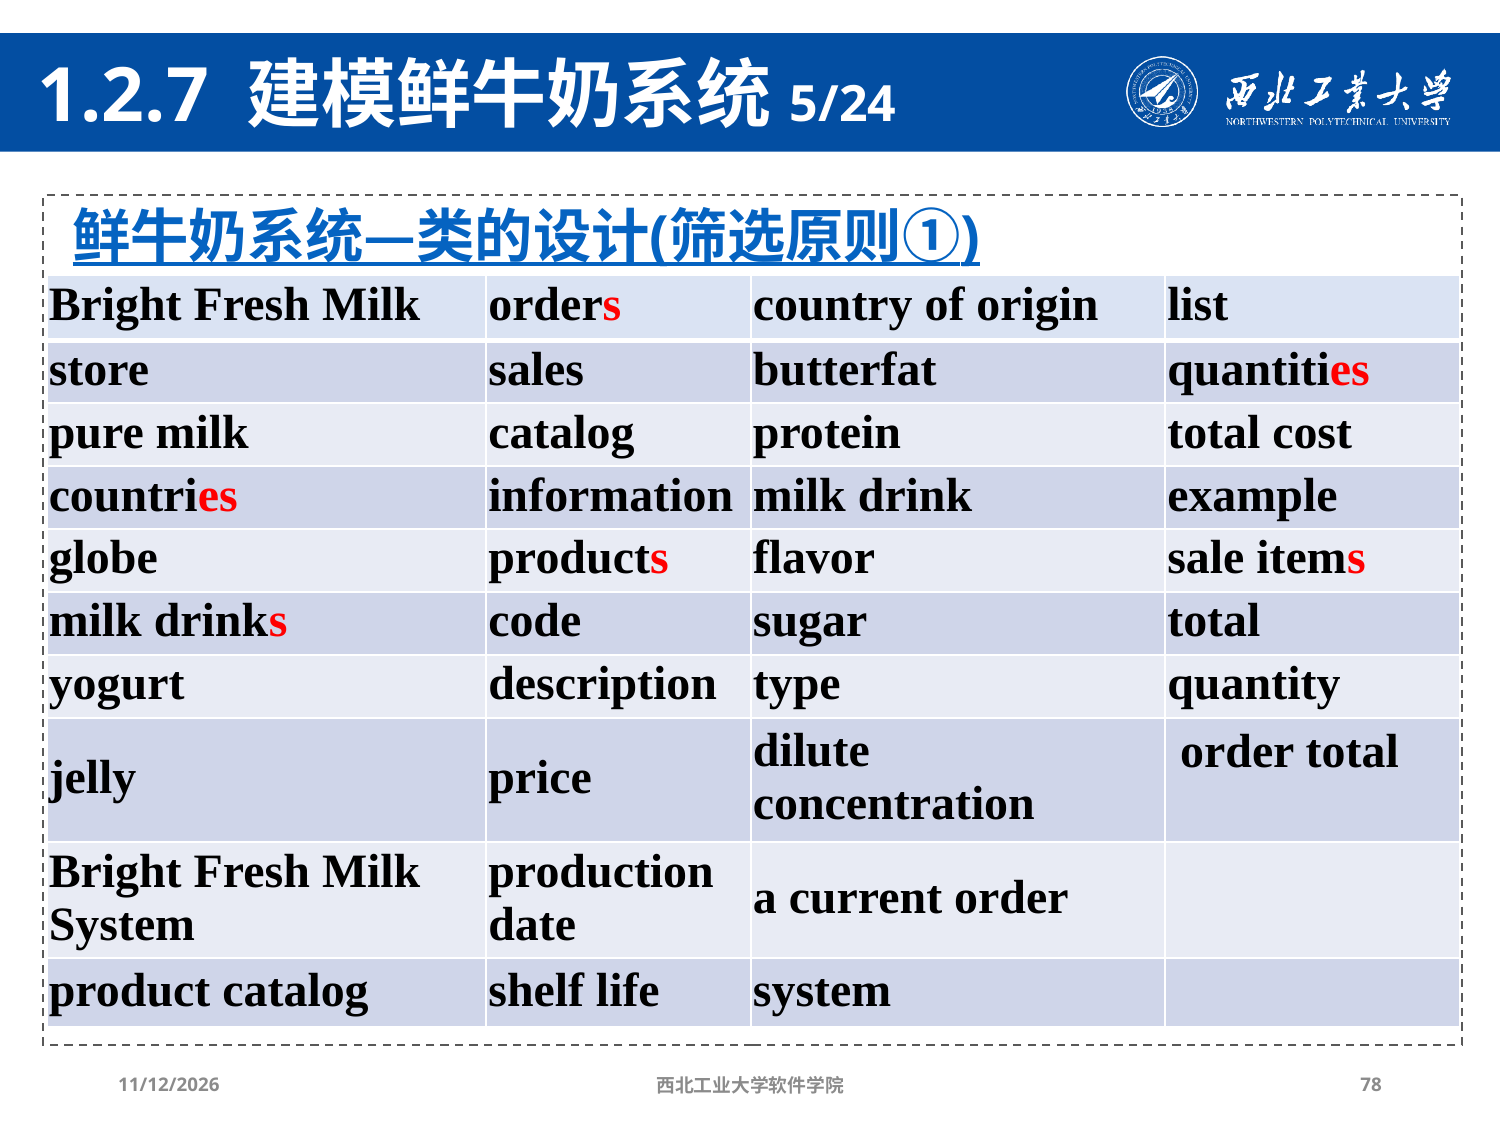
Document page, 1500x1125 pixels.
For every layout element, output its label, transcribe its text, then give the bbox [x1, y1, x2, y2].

table_cell a current order [752, 843, 1164, 957]
table_cell countries [48, 467, 485, 528]
table_cell [1166, 959, 1459, 1026]
table_cell quantity [1166, 656, 1459, 717]
table_cell production date [487, 843, 750, 957]
table_cell sale items [1166, 530, 1459, 591]
table_cell milk drink [752, 467, 1164, 528]
table_cell products [487, 530, 750, 591]
picture [1226, 68, 1451, 125]
table_cell quantities [1166, 343, 1459, 402]
table_cell total cost [1166, 404, 1459, 465]
text_box [0, 32, 1500, 153]
table_cell pure milk [48, 404, 485, 465]
slide_number 78 [1059, 1055, 1397, 1116]
footer 西北工业大学软件学院 [496, 1055, 1004, 1116]
table_cell system [752, 959, 1164, 1026]
table_header country of origin [752, 294, 1164, 338]
table_cell yogurt [48, 656, 485, 717]
text_box 鲜牛奶系统—类的设计(筛选原则①) [57, 188, 1478, 294]
table_cell globe [48, 530, 485, 591]
table_header list [1166, 294, 1459, 338]
table_cell total [1166, 593, 1459, 654]
table_header orders [487, 294, 750, 338]
table_cell jelly [48, 719, 485, 841]
table_cell order total [1166, 719, 1459, 841]
table_cell milk drinks [48, 593, 485, 654]
table_header Bright Fresh Milk [48, 276, 485, 338]
table_cell protein [752, 404, 1164, 465]
table_cell flavor [752, 530, 1164, 591]
table_cell type [752, 656, 1164, 717]
table_cell [1166, 843, 1459, 957]
table_cell dilute concentration [752, 719, 1164, 841]
table_cell catalog [487, 404, 750, 465]
table_cell Bright Fresh Milk System [48, 843, 485, 957]
table_cell sugar [752, 593, 1164, 654]
table_cell code [487, 593, 750, 654]
table_cell butterfat [752, 343, 1164, 402]
table_cell product catalog [48, 959, 485, 1026]
title 1.2.7 建模鲜牛奶系统5/24 [22, 43, 1089, 152]
table_cell sales [487, 343, 750, 402]
table_cell price [487, 719, 750, 841]
table_cell description [487, 656, 750, 717]
table_cell store [48, 343, 485, 402]
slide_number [103, 1055, 441, 1116]
text_box [42, 194, 1463, 1046]
table_cell shelf life [487, 959, 750, 1026]
table_cell example [1166, 467, 1459, 528]
table_cell information [487, 467, 750, 528]
picture [1126, 56, 1198, 128]
